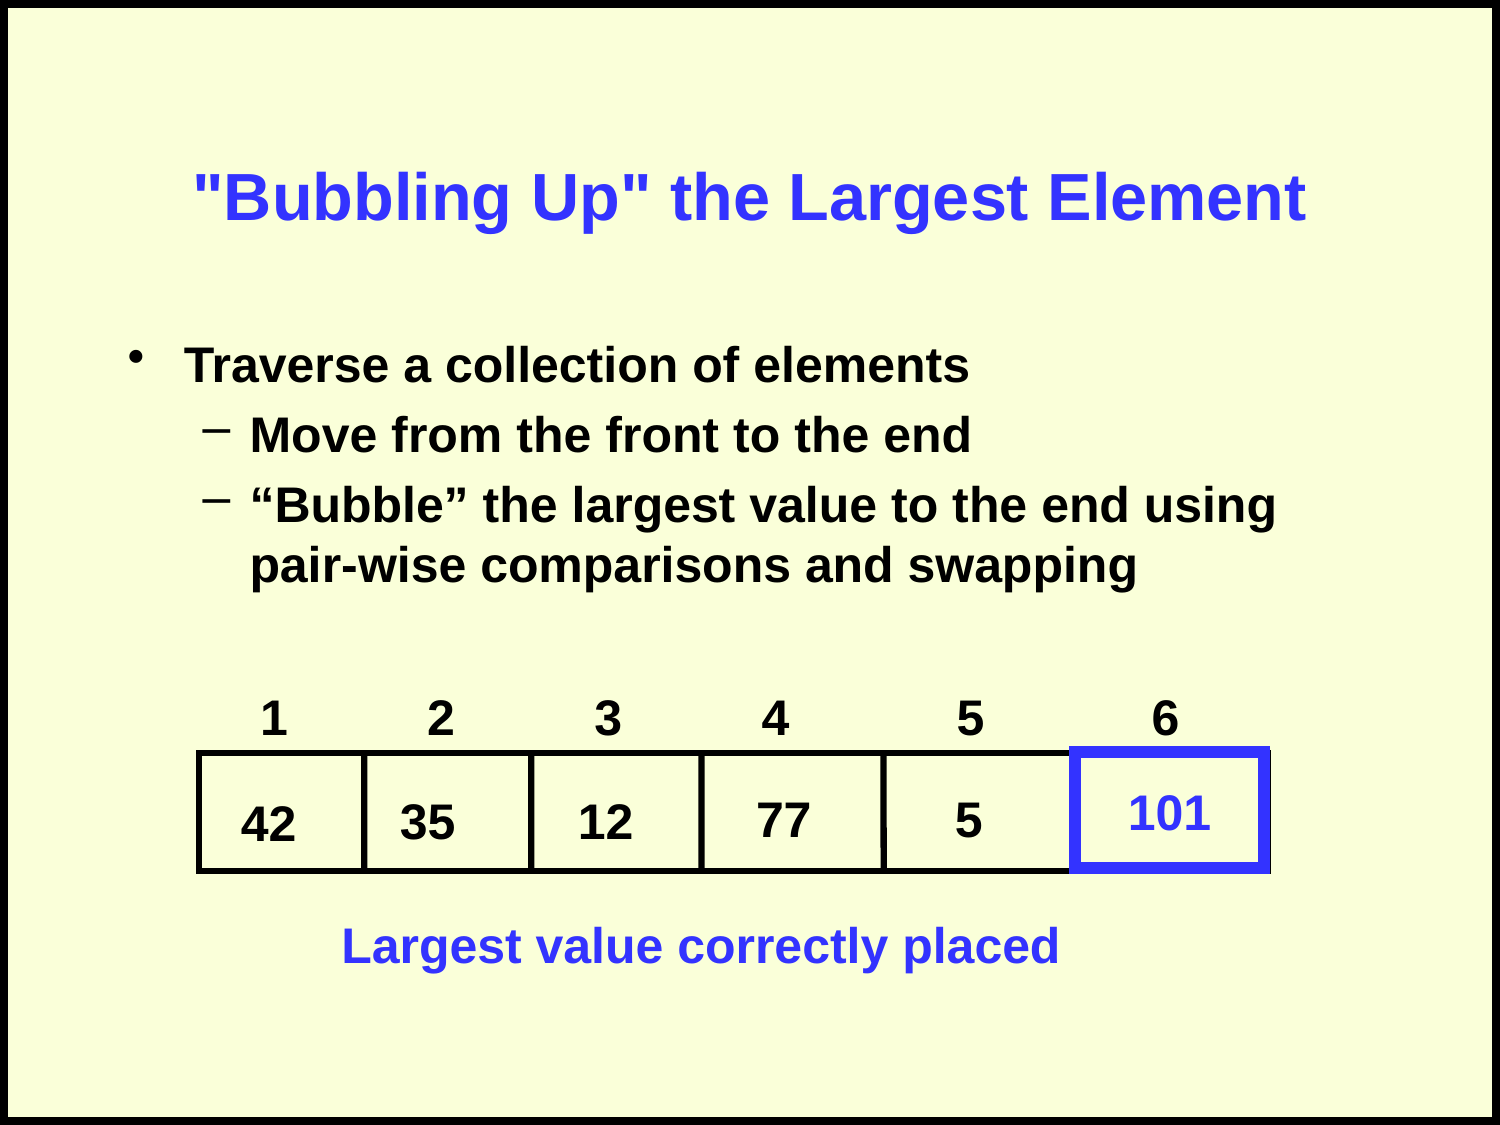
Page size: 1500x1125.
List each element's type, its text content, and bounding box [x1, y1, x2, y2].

text_box [198, 753, 531, 871]
text_box 35 [384, 781, 471, 858]
text_box [884, 753, 1268, 871]
text_box 42 [225, 784, 312, 860]
text_box 101 [1074, 752, 1264, 869]
list Traverse a collection of elements Move from the front to the end “Bubble” the largest value to the end using pair-wise comparisons and swapping [112, 324, 1388, 1001]
text_box 1 2 3 4 5 6 [244, 677, 1198, 753]
text_box 77 [740, 779, 827, 855]
text_box 5 [911, 779, 998, 855]
text_box [532, 753, 701, 871]
text_box [702, 753, 883, 871]
text_box Largest value correctly placed [326, 906, 1077, 981]
text_box 12 [562, 781, 649, 858]
title "Bubbling Up" the Largest Element [112, 99, 1388, 288]
